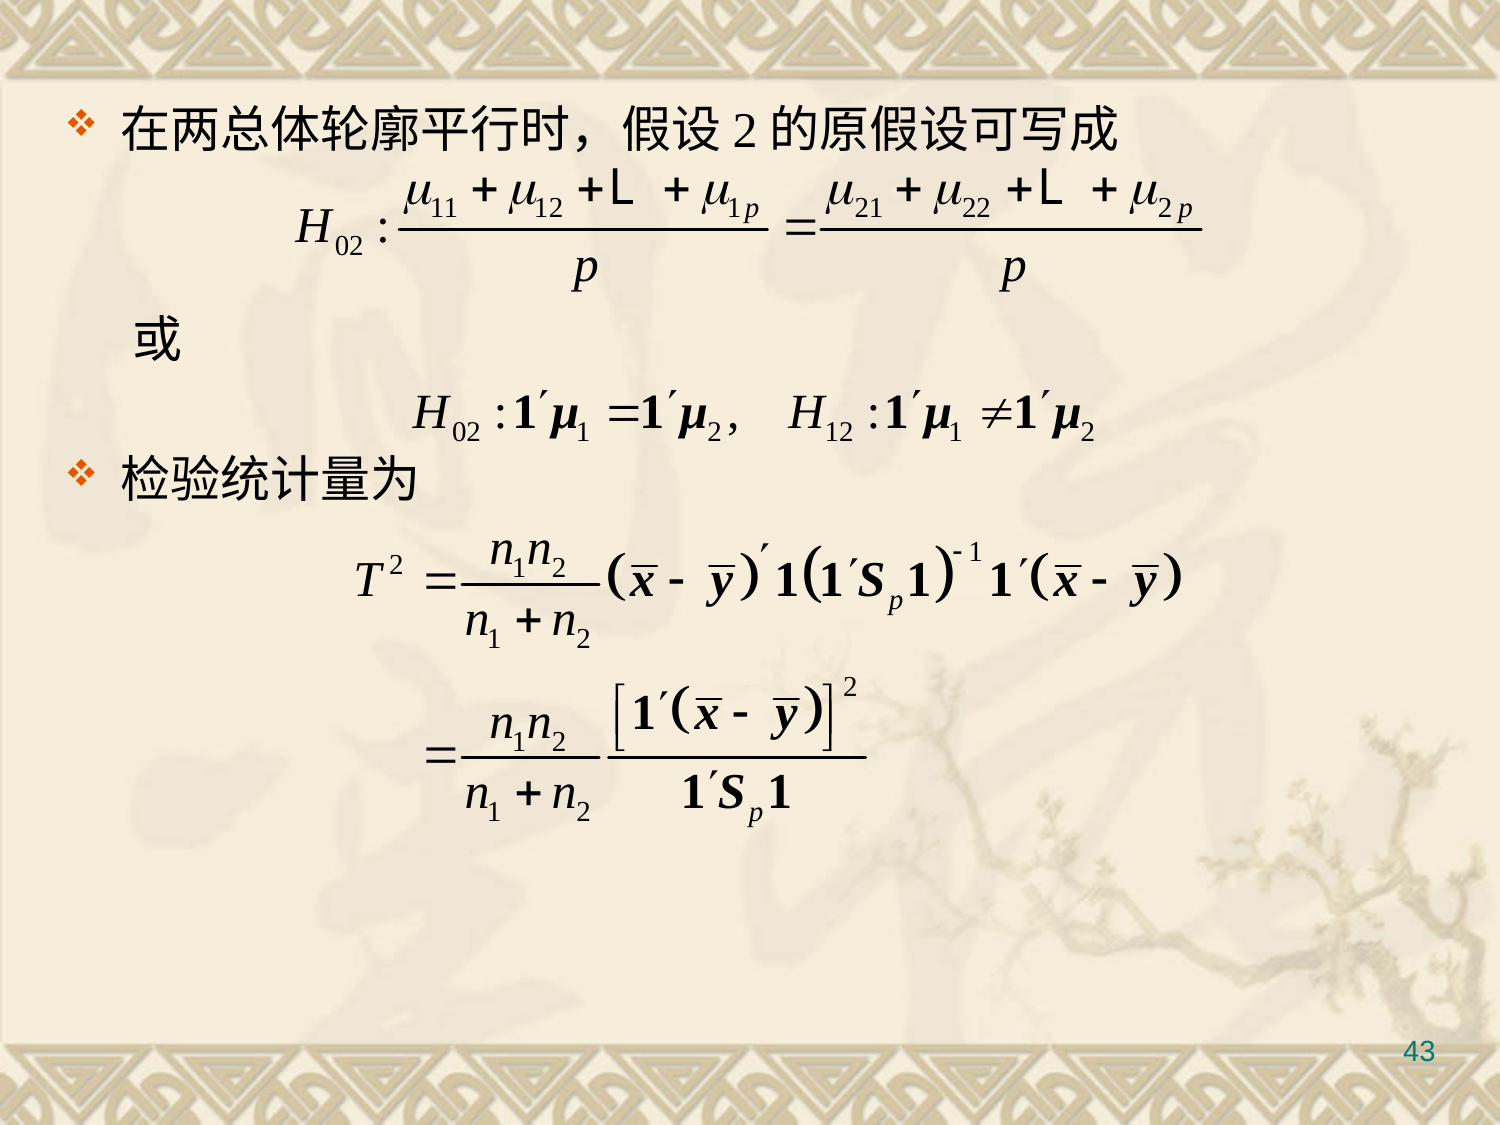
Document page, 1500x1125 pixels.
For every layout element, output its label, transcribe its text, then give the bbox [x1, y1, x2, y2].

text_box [352, 520, 1182, 835]
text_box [407, 385, 1101, 448]
picture [0, 1, 1500, 1125]
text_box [290, 160, 1207, 297]
list 在两总体轮廓平行时，假设2的原假设可写成 或 检验统计量为 [49, 90, 1451, 1001]
slide_number 43 [1074, 1024, 1451, 1103]
